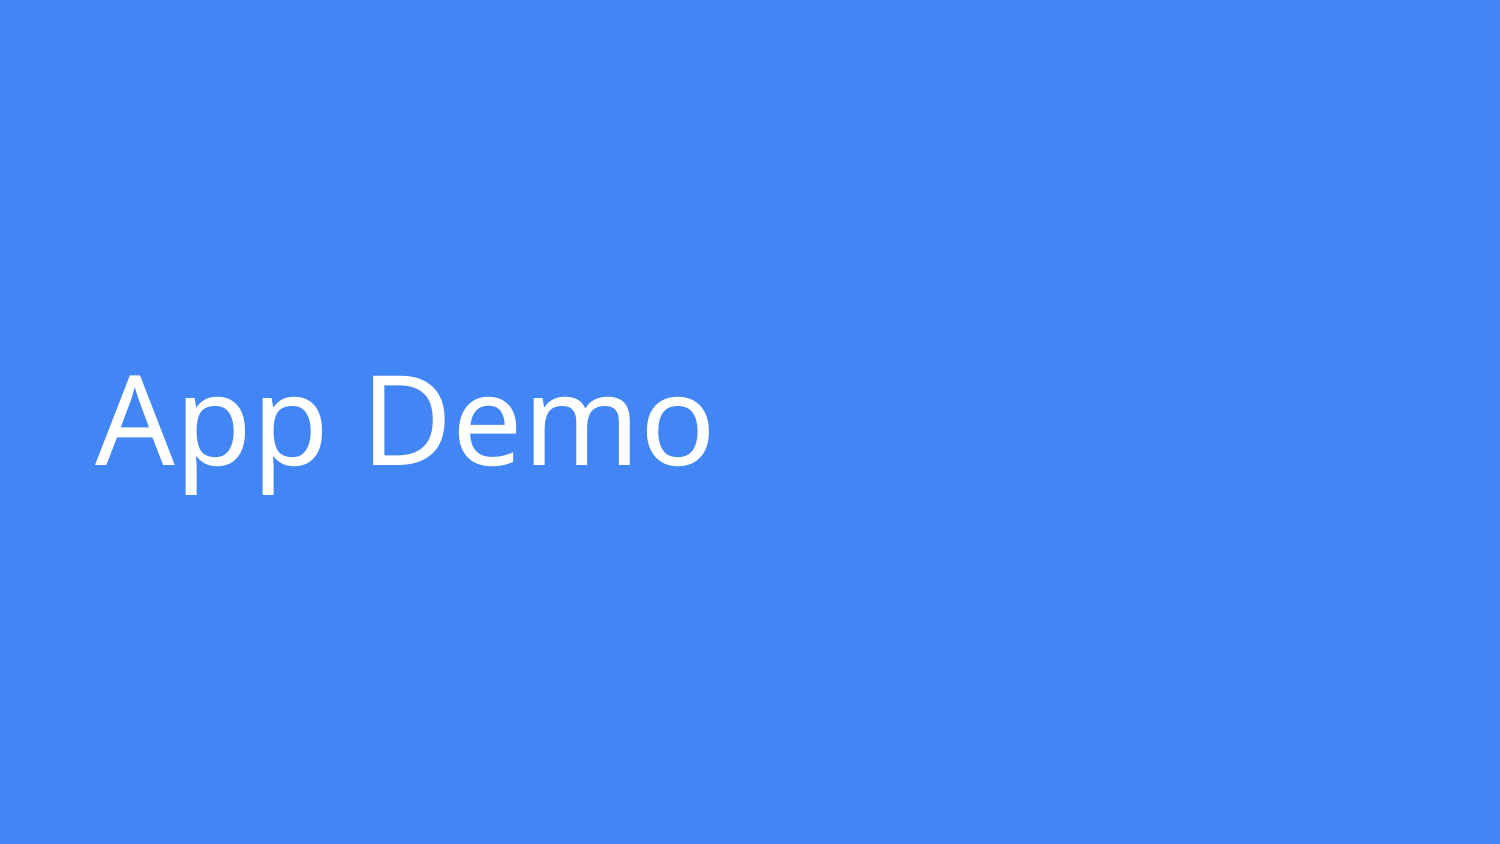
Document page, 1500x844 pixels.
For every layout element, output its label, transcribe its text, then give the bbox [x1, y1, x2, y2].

title App Demo [80, 80, 1102, 752]
